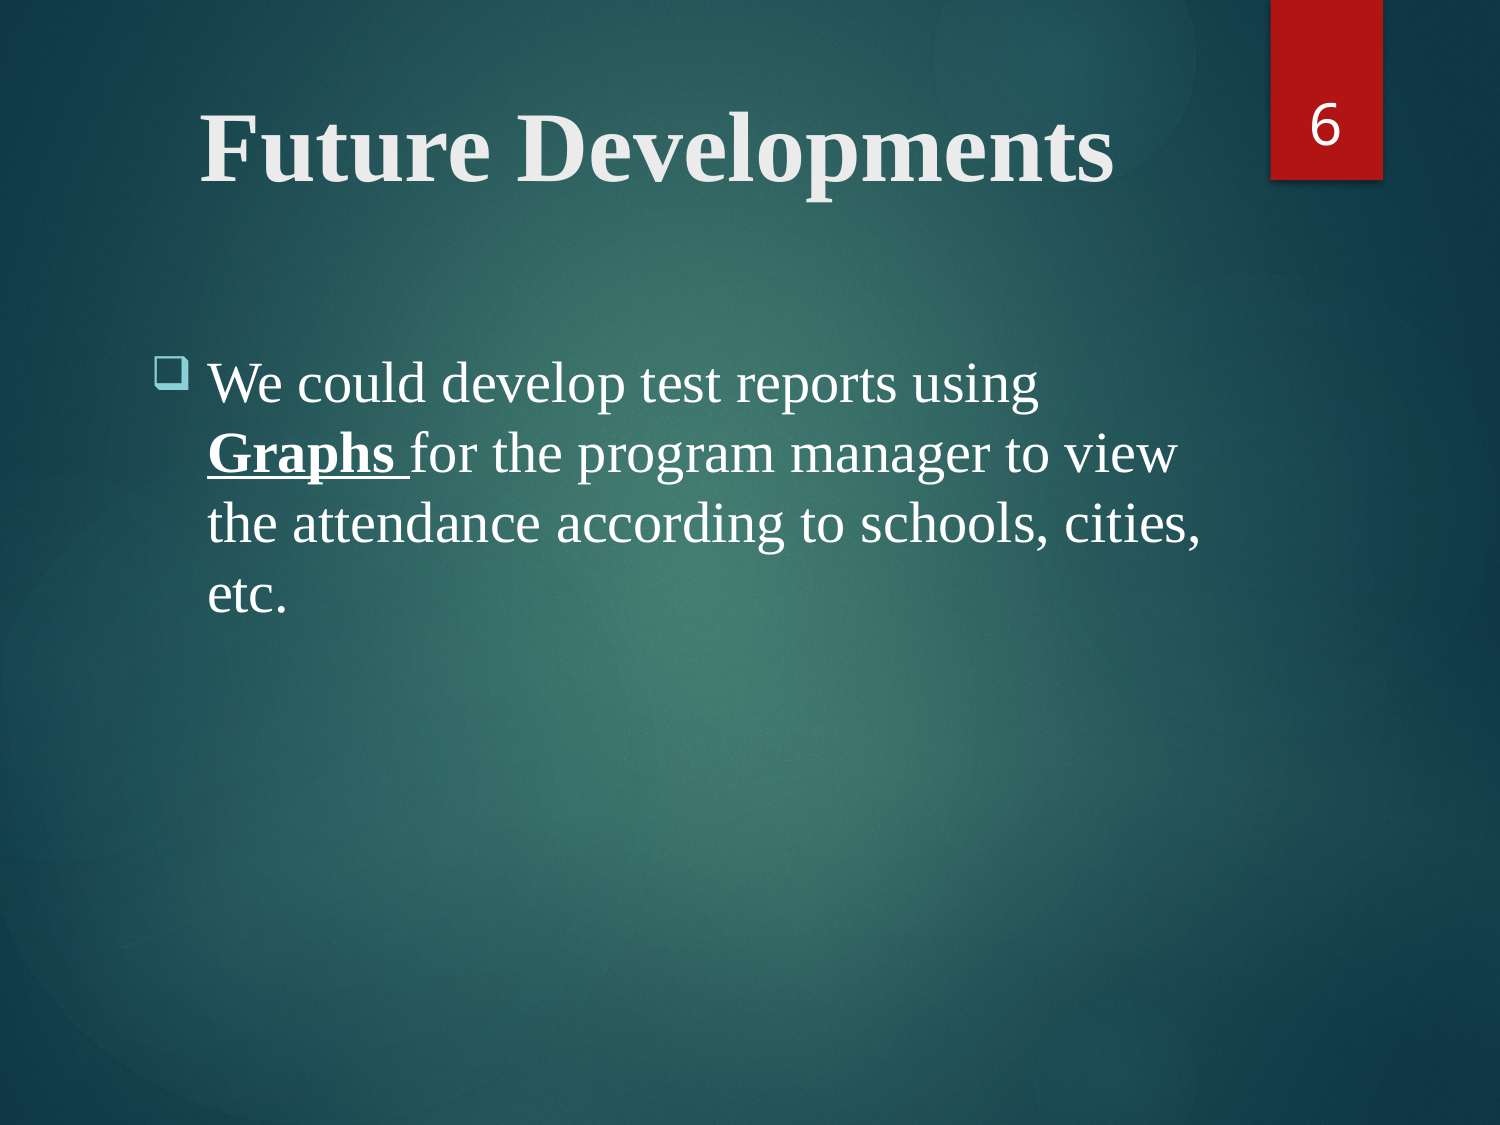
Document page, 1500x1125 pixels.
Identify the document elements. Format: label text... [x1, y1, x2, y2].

title Future Developments [79, 74, 1237, 304]
list We could develop test reports using Graphs for the program manager to view the attendance according to schools, cities, etc. [135, 336, 1237, 1025]
slide_number 6 [1273, 48, 1378, 175]
